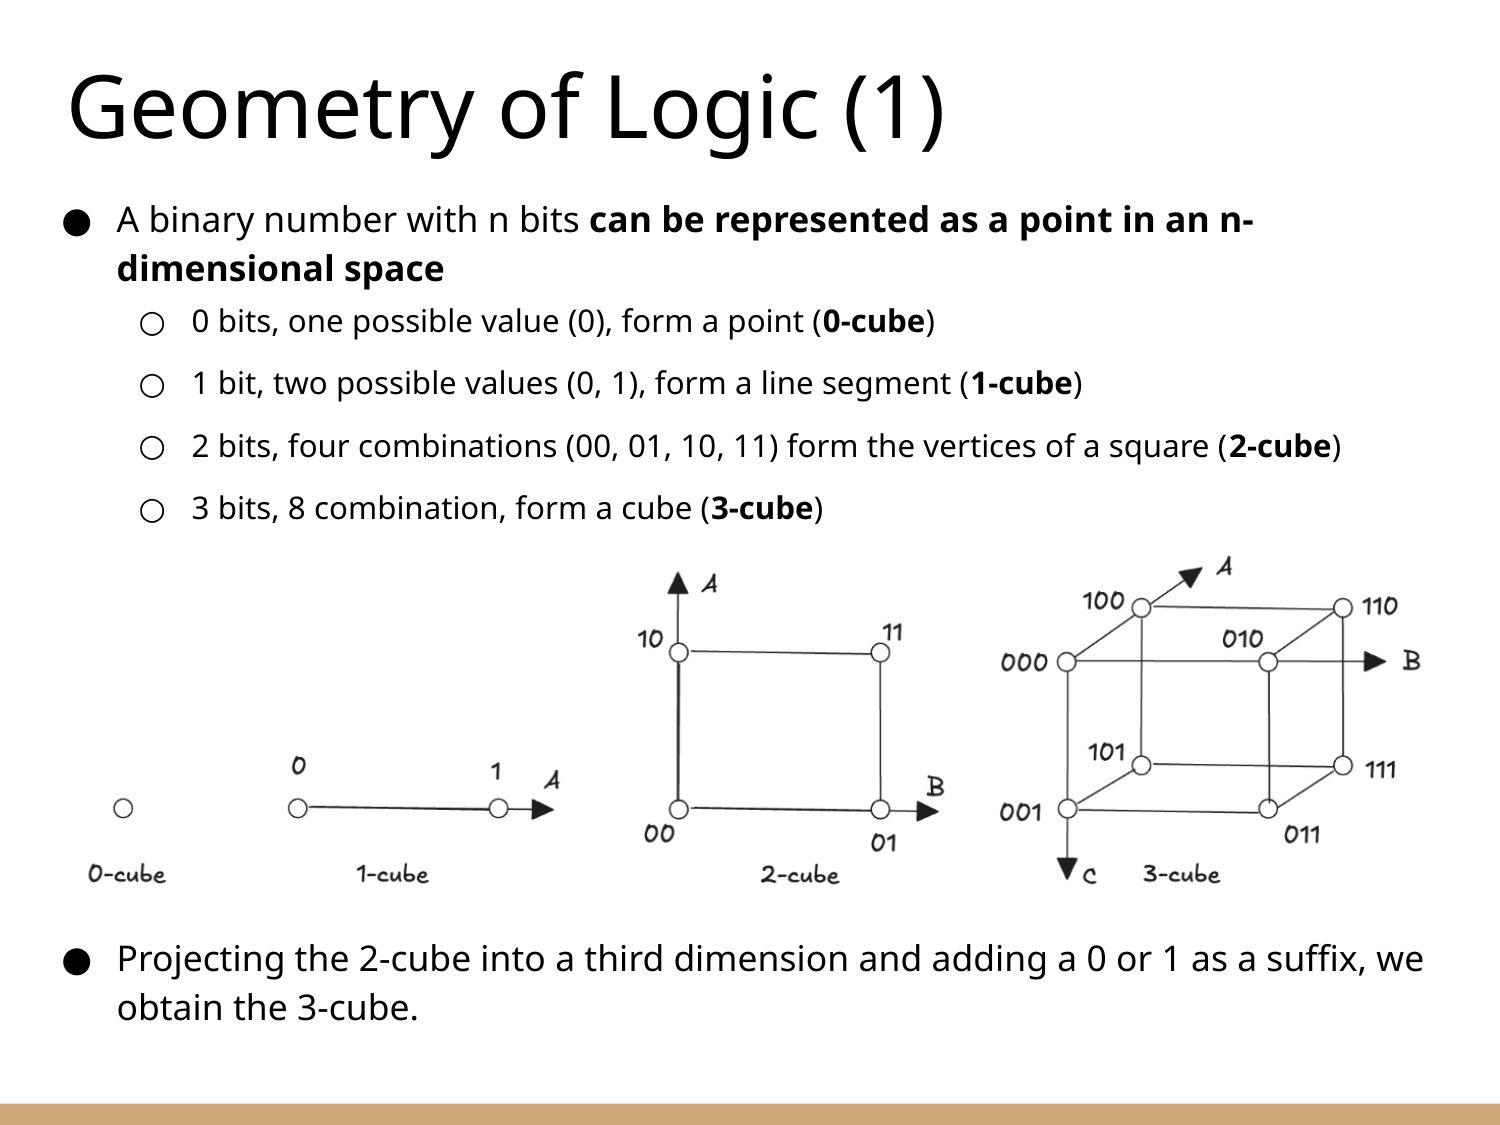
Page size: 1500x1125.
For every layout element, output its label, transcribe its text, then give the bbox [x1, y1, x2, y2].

picture [64, 530, 1450, 931]
title Geometry of Logic (1) [51, 69, 1449, 172]
list A binary number with n bits can be represented as a point in an n-dimensional space 0 bits, one possible value (0), form a point (0-cube) 1 bit, two possible values (0, 1), form a line segment (1-cube) 2 bits, four combinations (00, 01, 10, 11) form the vertices of a square (2-cube) 3 bits, 8 combination, form a cube (3-cube) Projecting the 2-cube into a third dimension and adding a 0 or 1 as a suffix, we obtain the 3-cube. [26, 175, 1474, 1047]
